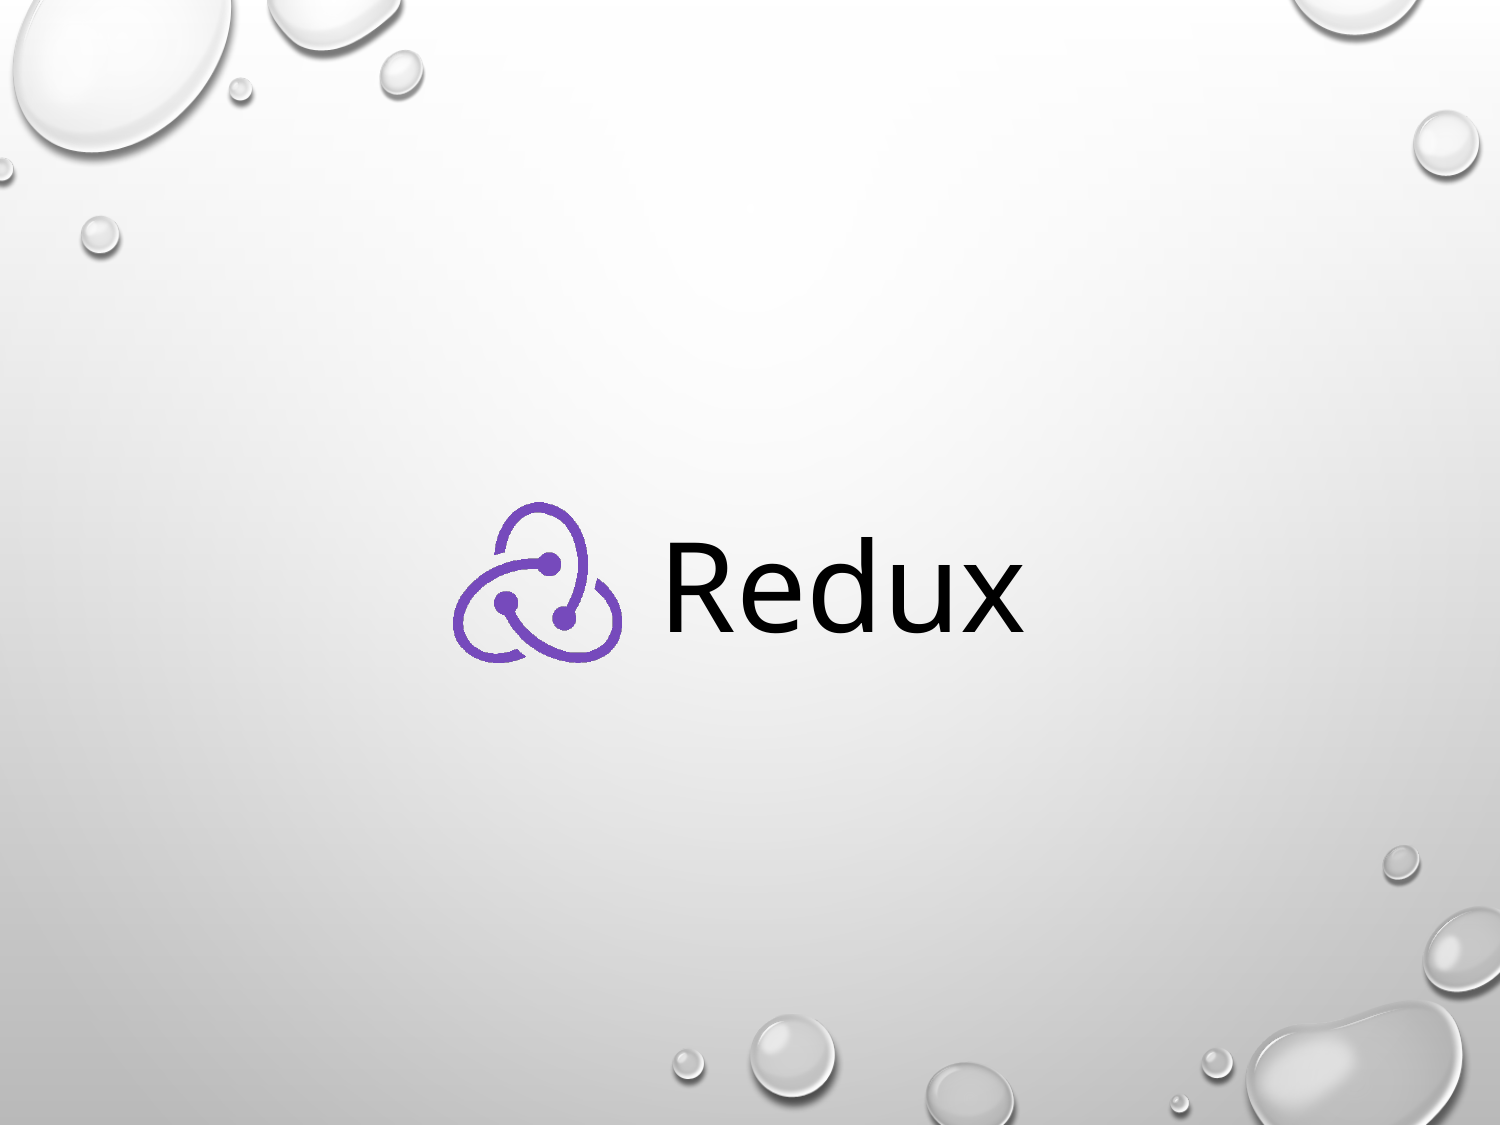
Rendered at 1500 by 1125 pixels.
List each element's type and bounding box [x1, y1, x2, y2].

text_box [450, 500, 1235, 668]
picture [0, 0, 1500, 1125]
